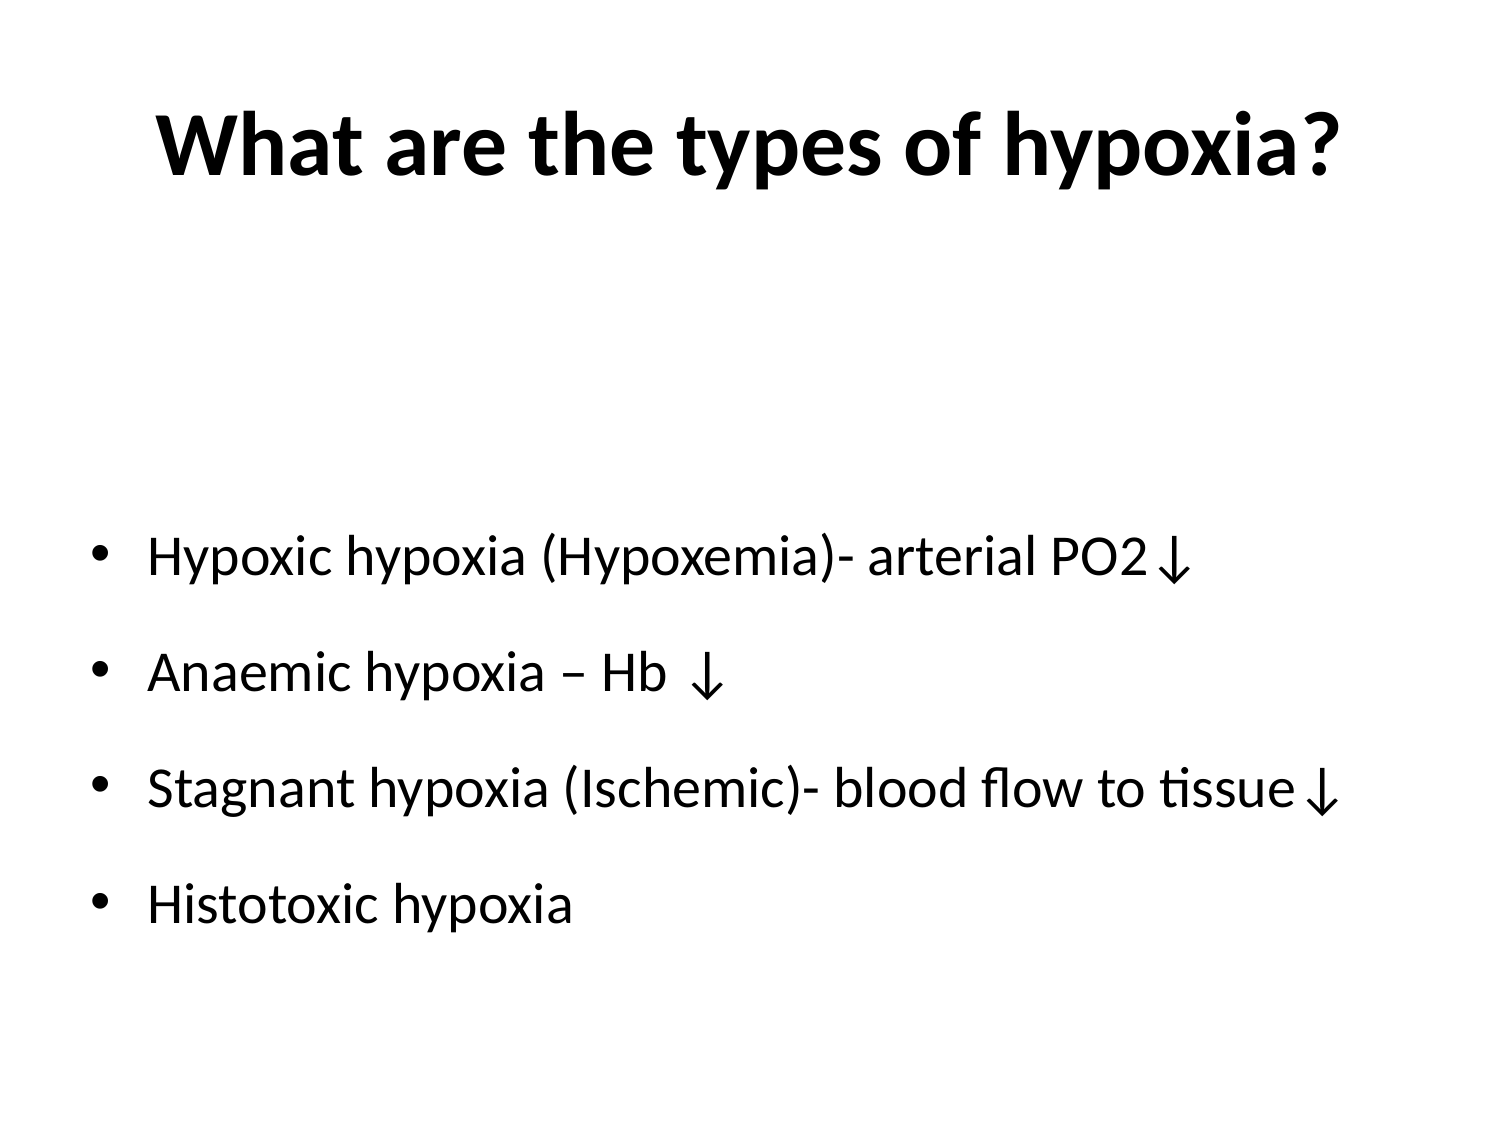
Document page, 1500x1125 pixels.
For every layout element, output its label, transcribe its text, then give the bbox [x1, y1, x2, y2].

list Hypoxic hypoxia (Hypoxemia)- arterial PO2↓ Anaemic hypoxia – Hb ↓ Stagnant hypoxia (Ischemic)- blood flow to tissue↓ Histotoxic hypoxia [75, 474, 1425, 950]
title What are the types of hypoxia? [75, 45, 1425, 233]
